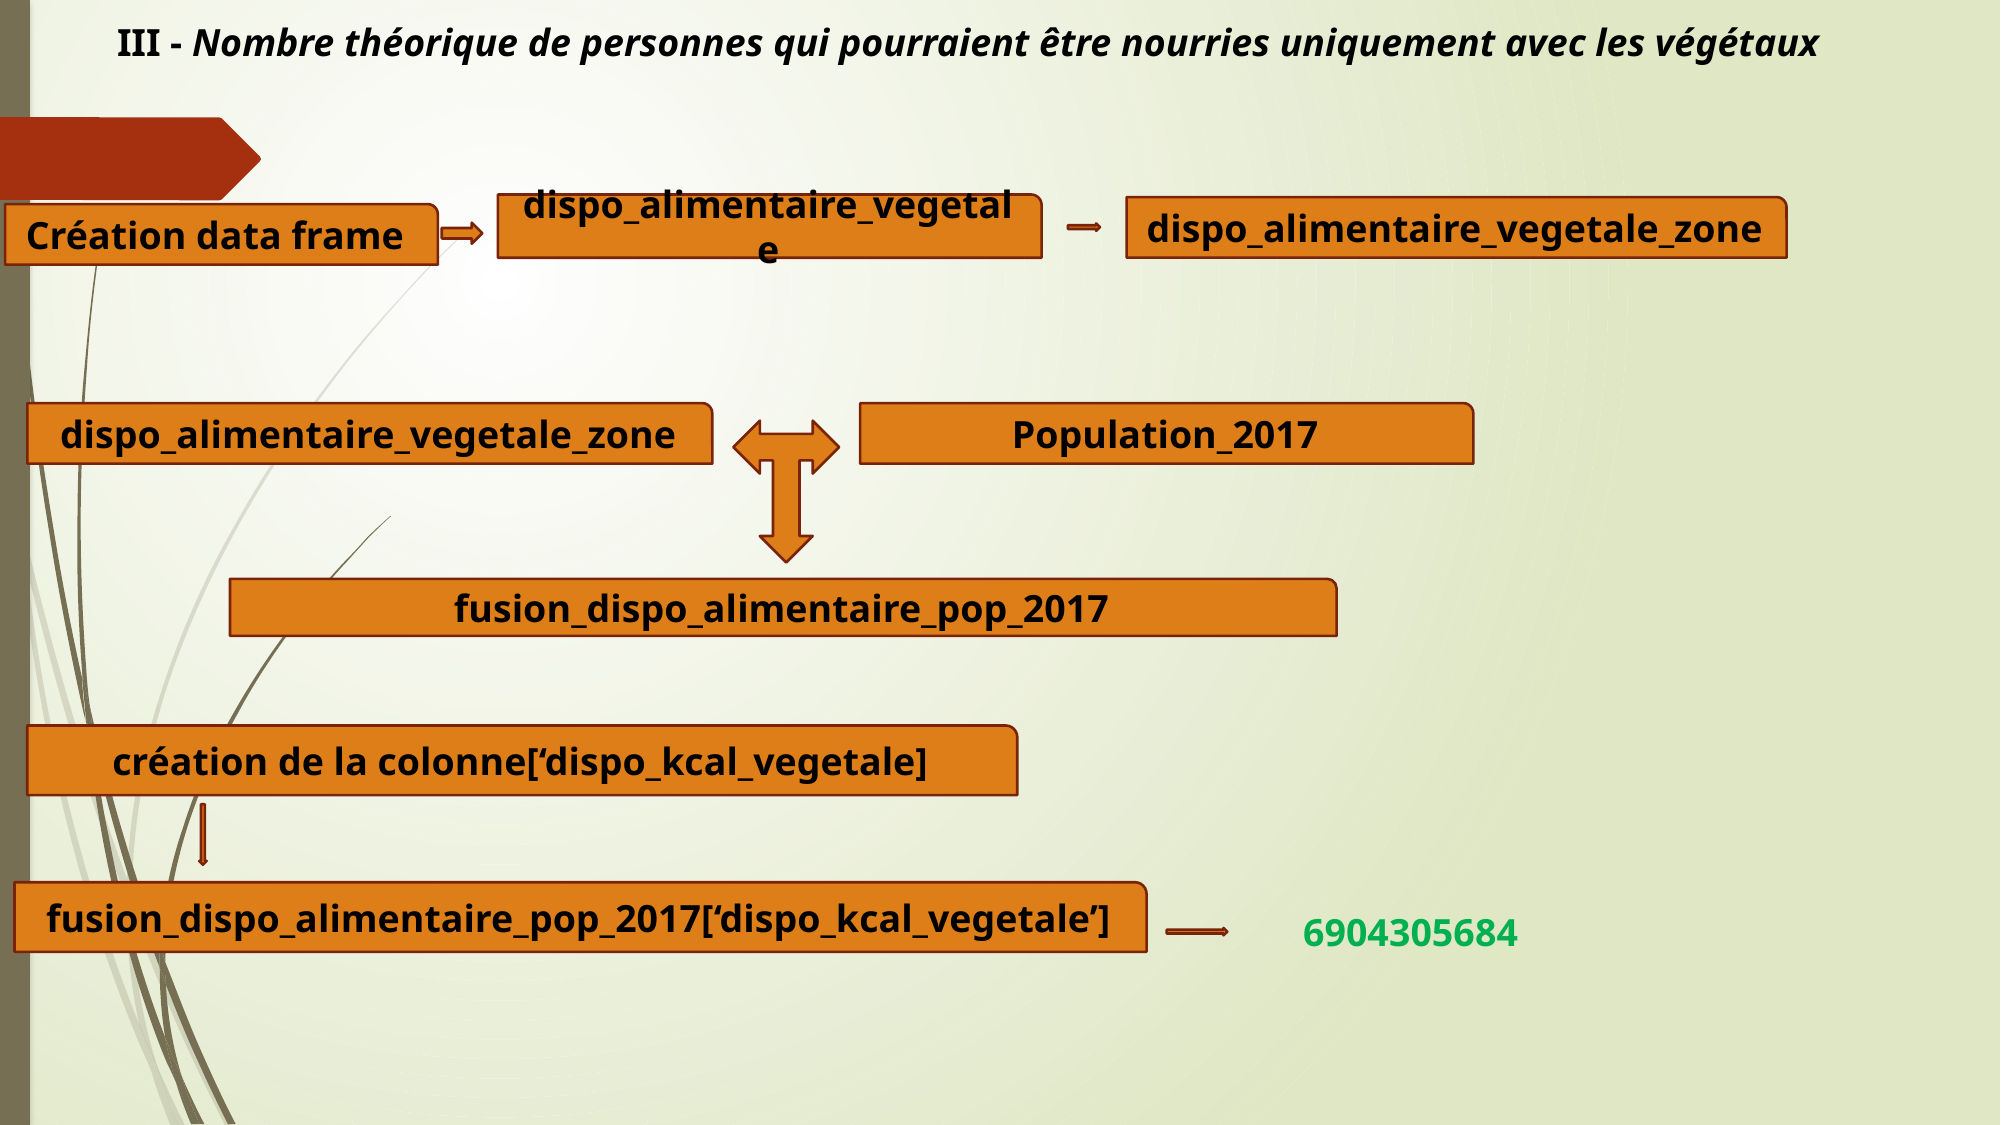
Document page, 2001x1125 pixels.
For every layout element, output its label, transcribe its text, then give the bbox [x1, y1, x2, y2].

text_box [732, 419, 841, 564]
text_box dispo_alimentaire_vegetale_zone [26, 401, 714, 465]
text_box Population_2017 [858, 401, 1475, 465]
text_box [197, 802, 208, 867]
text_box création de la colonne[‘dispo_kcal_vegetale] [25, 724, 1019, 797]
text_box fusion_dispo_alimentaire_pop_2017 [228, 577, 1338, 638]
text_box fusion_dispo_alimentaire_pop_2017[‘dispo_kcal_vegetale’] [13, 880, 1148, 954]
text_box [1066, 222, 1102, 233]
text_box 6904305684 [1288, 901, 1787, 962]
text_box Création data frame [3, 202, 440, 266]
text_box dispo_alimentaire_vegetale [496, 193, 1043, 260]
text_box III - Nombre théorique de personnes qui pourraient être nourries uniquement avec les végétaux [102, 11, 1898, 71]
text_box [1165, 926, 1229, 937]
text_box [440, 221, 484, 245]
text_box dispo_alimentaire_vegetale_zone [1125, 195, 1788, 259]
